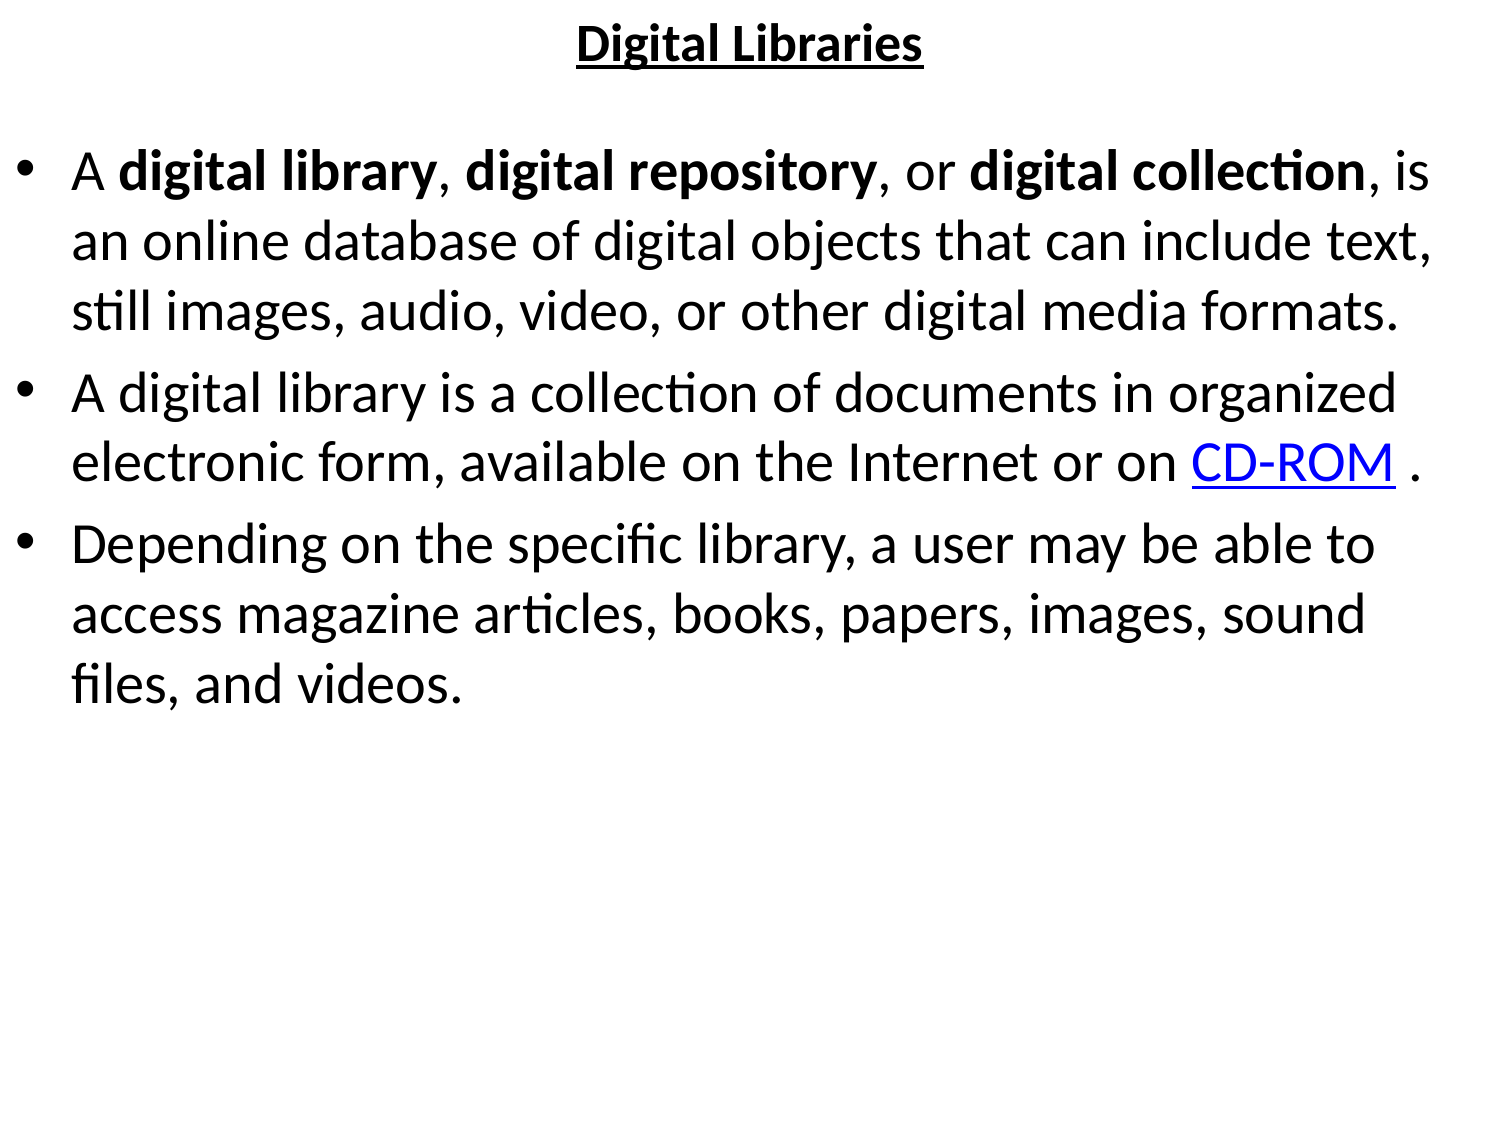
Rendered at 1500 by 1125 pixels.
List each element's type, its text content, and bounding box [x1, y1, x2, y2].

title Digital Libraries [75, 0, 1425, 80]
list A digital library, digital repository, or digital collection, is an online database of digital objects that can include text, still images, audio, video, or other digital media formats. A digital library is a collection of documents in organized electronic form, available on the Internet or on CD-ROM . Depending on the specific library, a user may be able to access magazine articles, books, papers, images, sound files, and videos. [0, 125, 1475, 1125]
